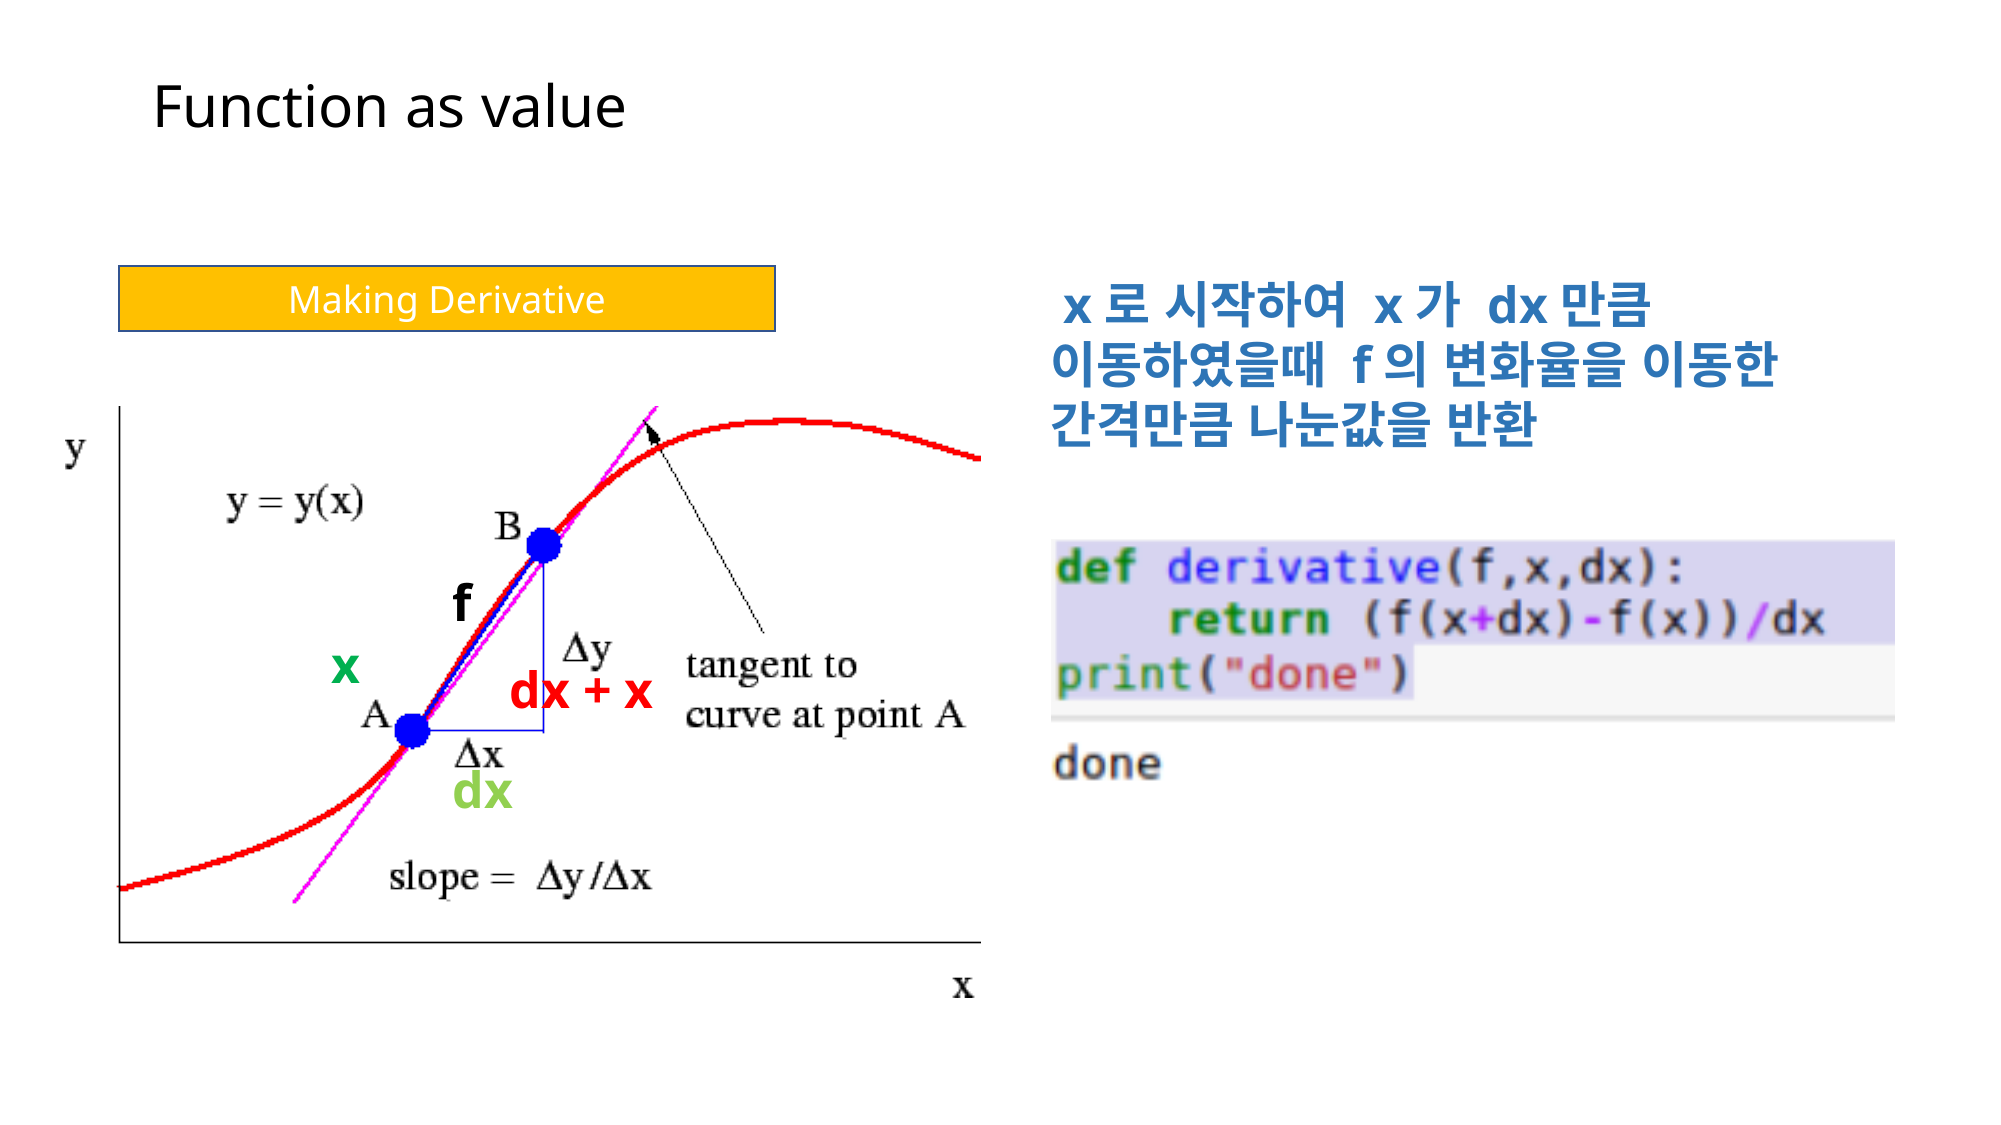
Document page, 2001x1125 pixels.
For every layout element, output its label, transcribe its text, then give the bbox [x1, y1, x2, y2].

picture [1051, 539, 1895, 796]
picture [65, 406, 981, 998]
text_box Making Derivative [118, 265, 776, 332]
text_box x로 시작하여 x가 dx만큼 이동하였을때 f의 변화율을 이동한 간격만큼 나눈값을 반환 [1035, 266, 1894, 461]
title Function as value [137, 59, 1863, 158]
